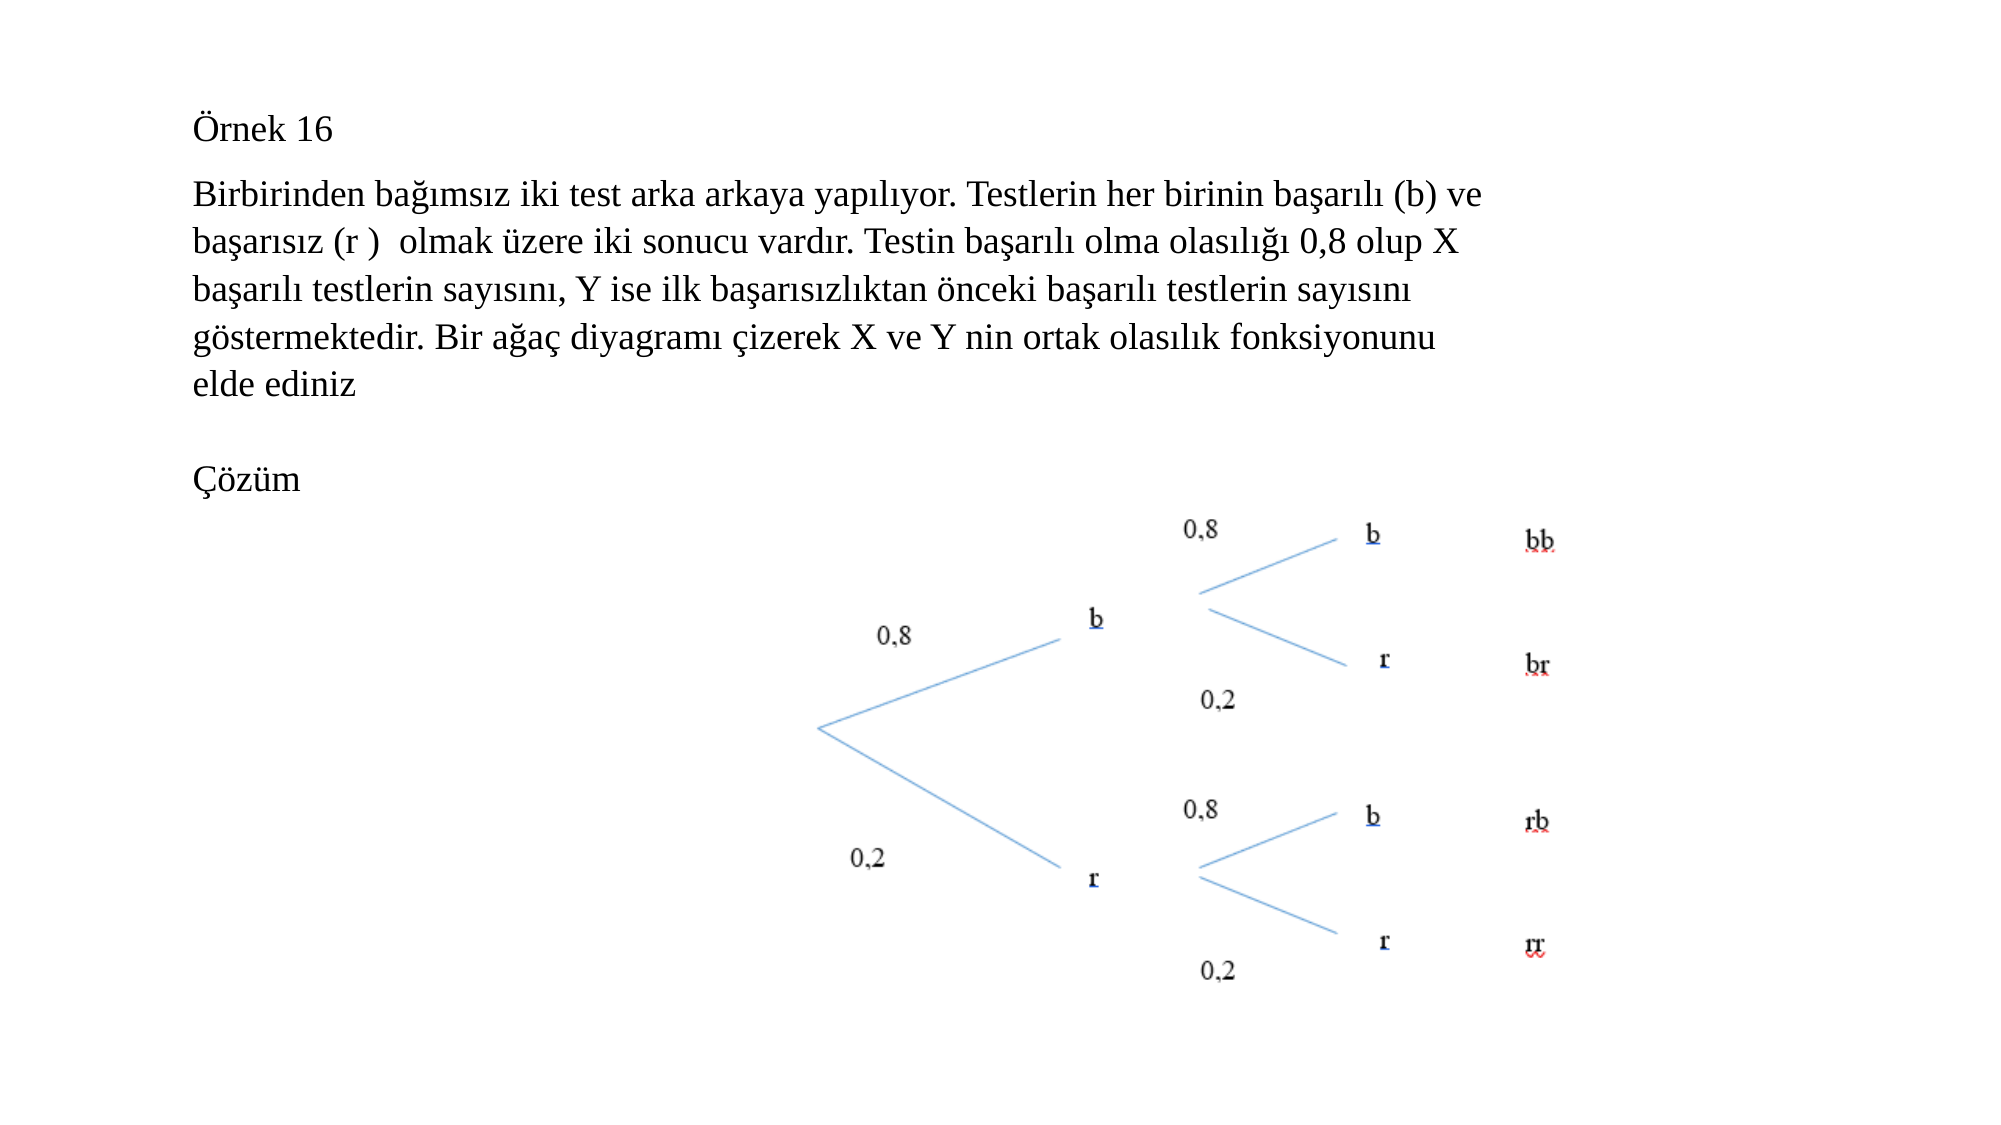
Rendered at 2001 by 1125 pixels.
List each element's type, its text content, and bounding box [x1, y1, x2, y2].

picture [783, 457, 1601, 994]
text_box Çözüm [177, 444, 1178, 507]
text_box Örnek 16 Birbirinden bağımsız iki test arka arkaya yapılıyor. Testlerin her birinin başarılı (b) ve başarısız (r ) olmak üzere iki sonucu vardır. Testin başarılı olma olasılığı 0,8 olup X başarılı testlerin sayısını, Y ise ilk başarısızlıktan önceki başarılı testlerin sayısını göstermektedir. Bir ağaç diyagramı çizerek X ve Y nin ortak olasılık fonksiyonunu elde ediniz [177, 94, 1500, 412]
